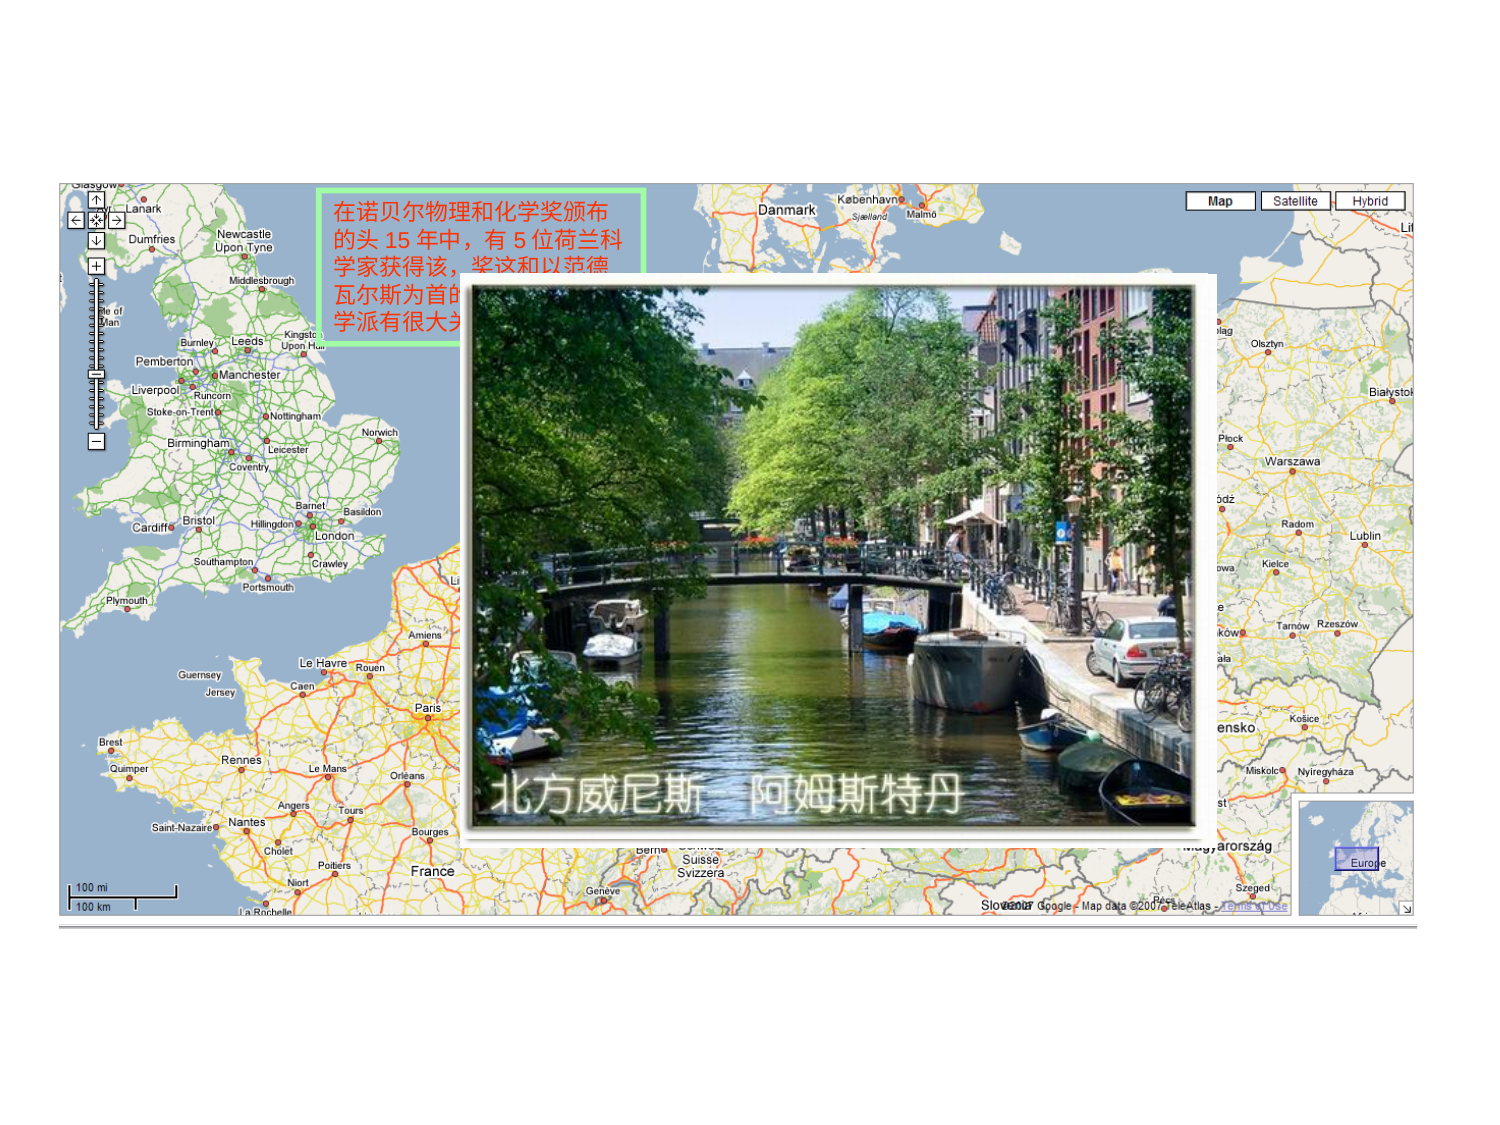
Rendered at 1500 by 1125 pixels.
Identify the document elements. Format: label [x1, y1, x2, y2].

picture [58, 178, 1418, 929]
